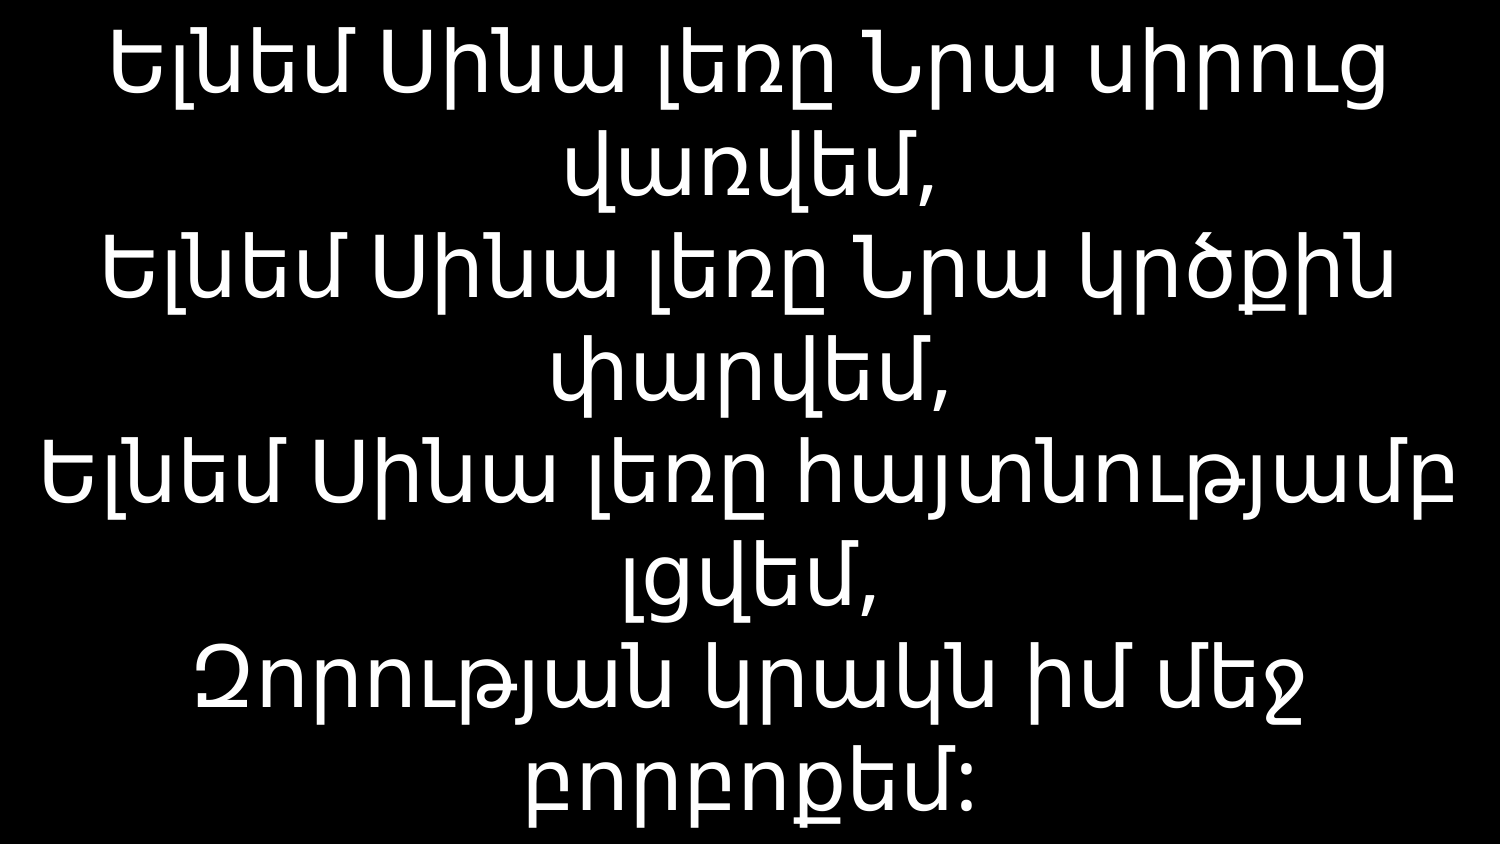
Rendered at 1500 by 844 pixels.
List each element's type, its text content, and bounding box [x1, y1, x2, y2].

title Ելնեմ Սինա լեռը Նրա սիրուց վառվեմ, Ելնեմ Սինա լեռը Նրա կրծքին փարվեմ, Ելնեմ Սինա լեռը հայտնությամբ լցվեմ, Զորության կրակն իմ մեջ բորբոքեմ: X3 [0, 0, 1500, 844]
